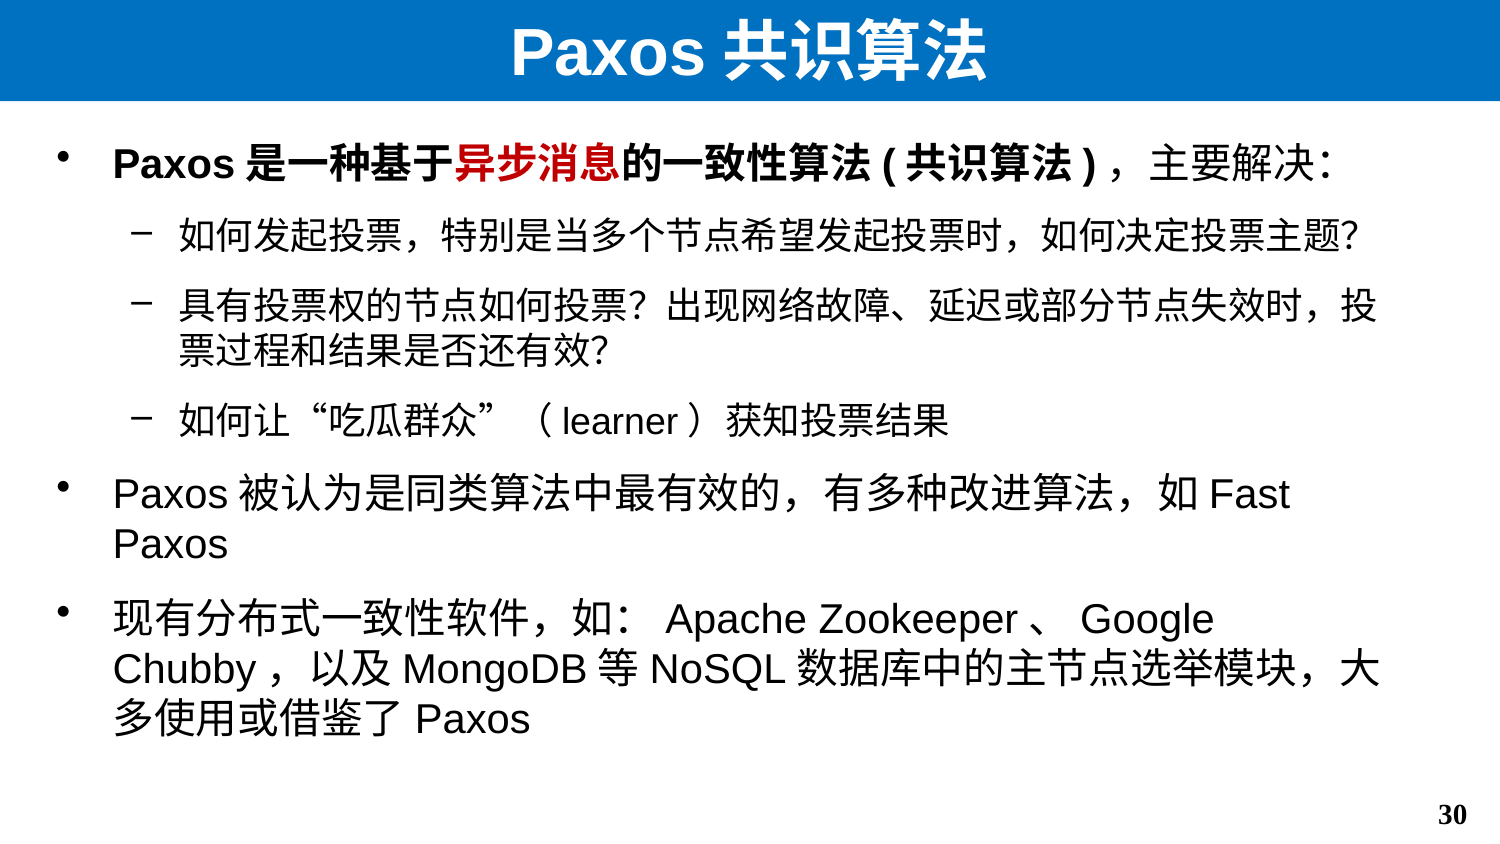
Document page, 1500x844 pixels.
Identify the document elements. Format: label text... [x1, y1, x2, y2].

list Paxos是一种基于异步消息的一致性算法(共识算法)，主要解决： 如何发起投票，特别是当多个节点希望发起投票时，如何决定投票主题？ 具有投票权的节点如何投票？出现网络故障、延迟或部分节点失效时，投票过程和结果是否还有效？ 如何让“吃瓜群众”（learner）获知投票结果 Paxos被认为是同类算法中最有效的，有多种改进算法，如Fast Paxos 现有分布式一致性软件，如：Apache Zookeeper、Google Chubby，以及MongoDB等NoSQL数据库中的主节点选举模块，大多使用或借鉴了Paxos [41, 129, 1412, 754]
title Paxos共识算法 [0, 0, 1500, 102]
